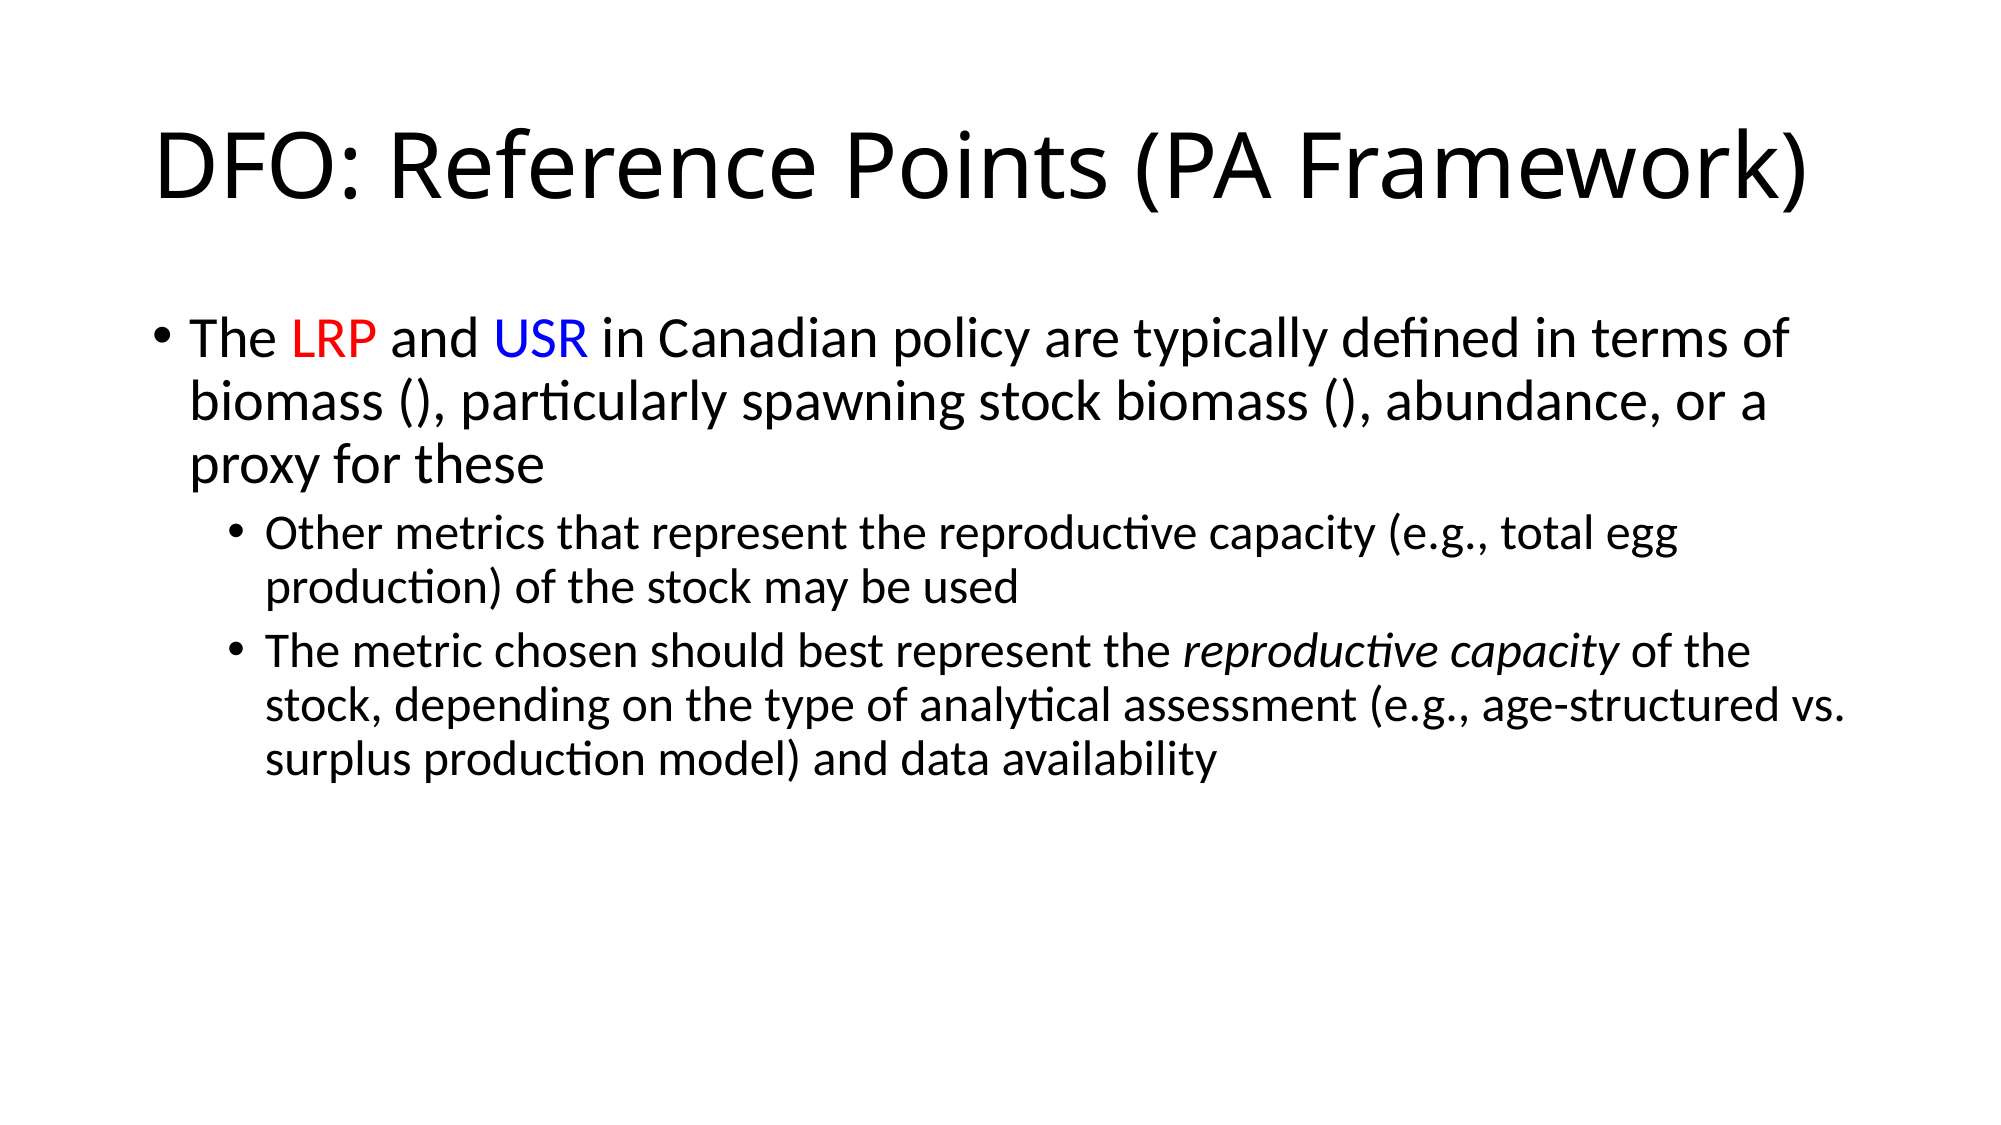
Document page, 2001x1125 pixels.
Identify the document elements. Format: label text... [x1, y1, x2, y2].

title DFO: Reference Points (PA Framework) [137, 59, 1863, 278]
